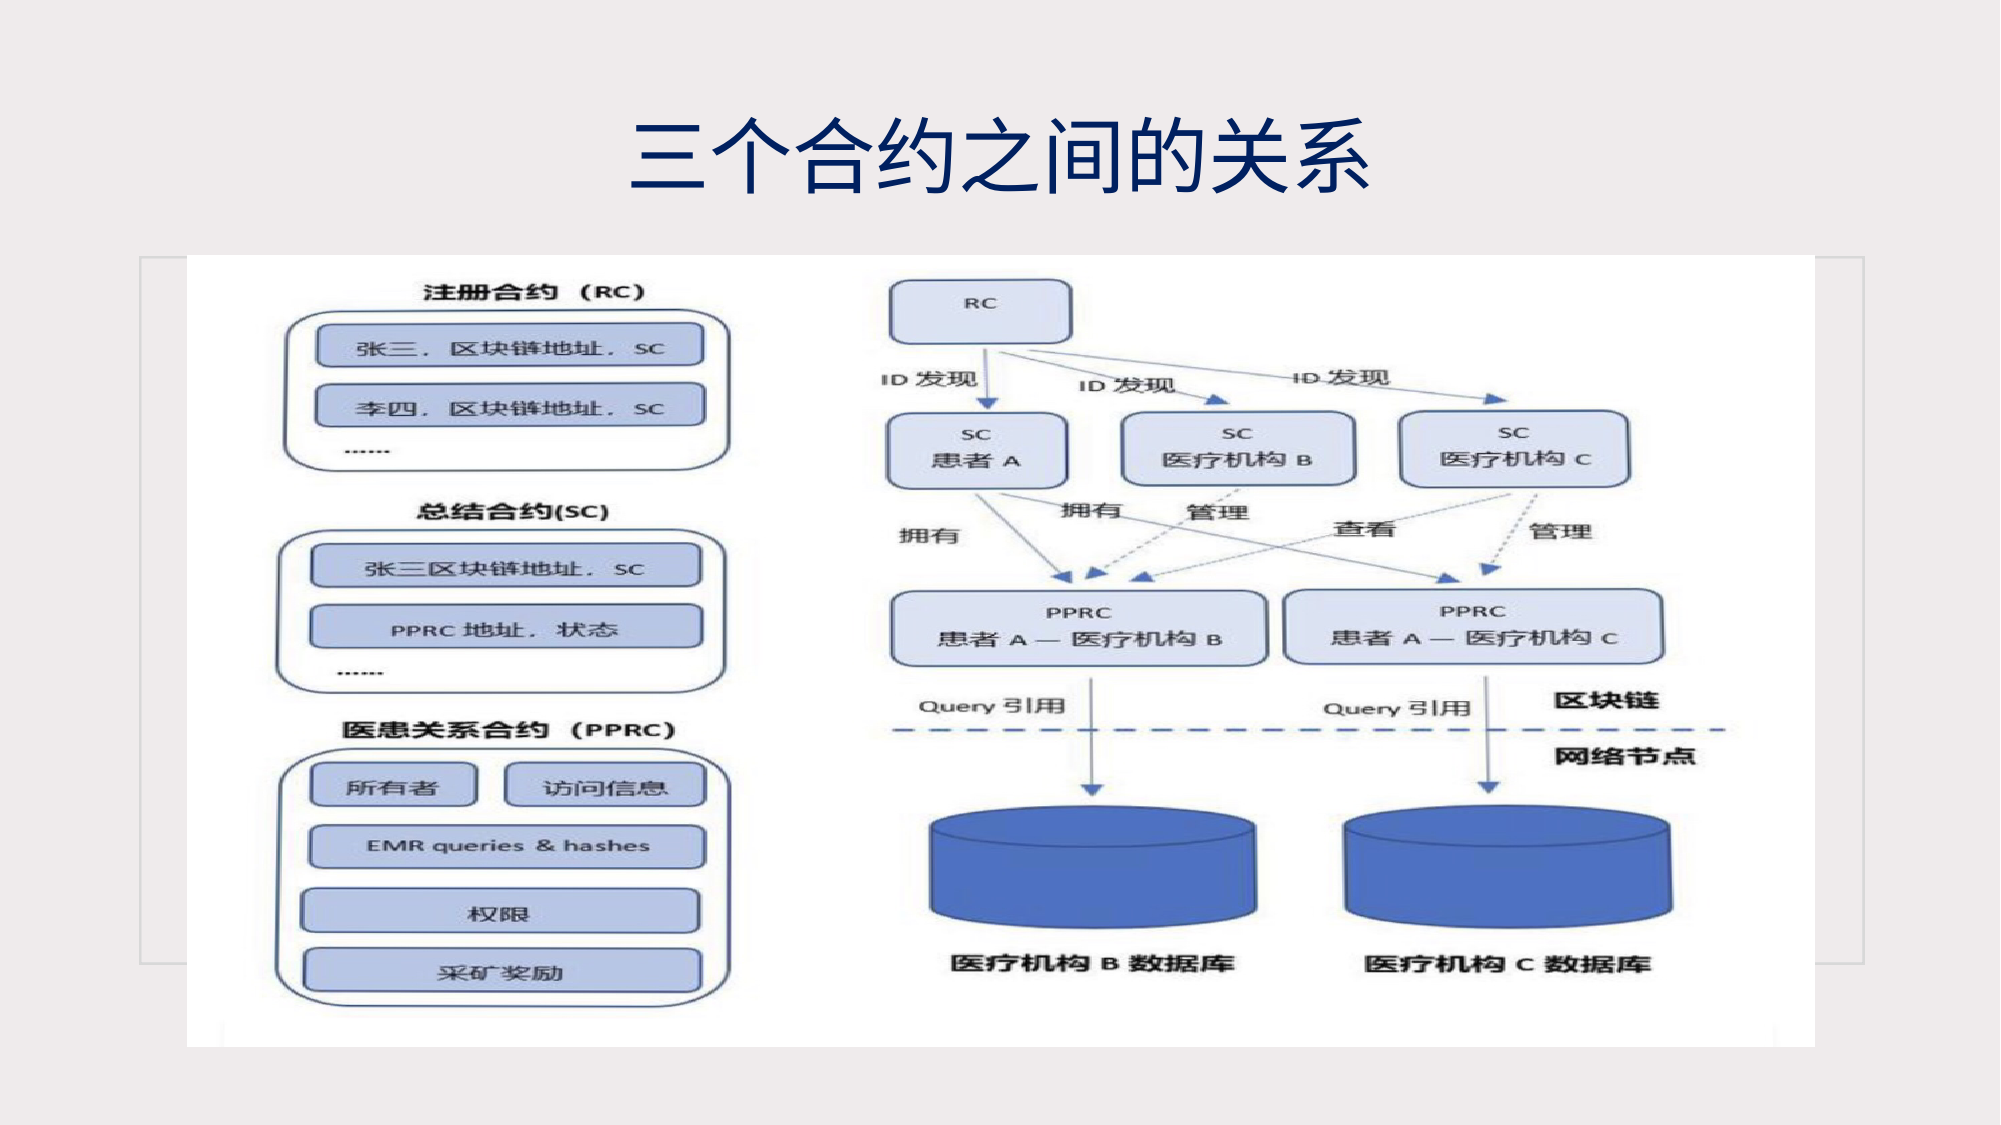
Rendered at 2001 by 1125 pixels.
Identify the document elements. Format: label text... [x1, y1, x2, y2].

picture [138, 255, 1865, 1047]
text_box 三个合约之间的关系 [138, 79, 1864, 241]
